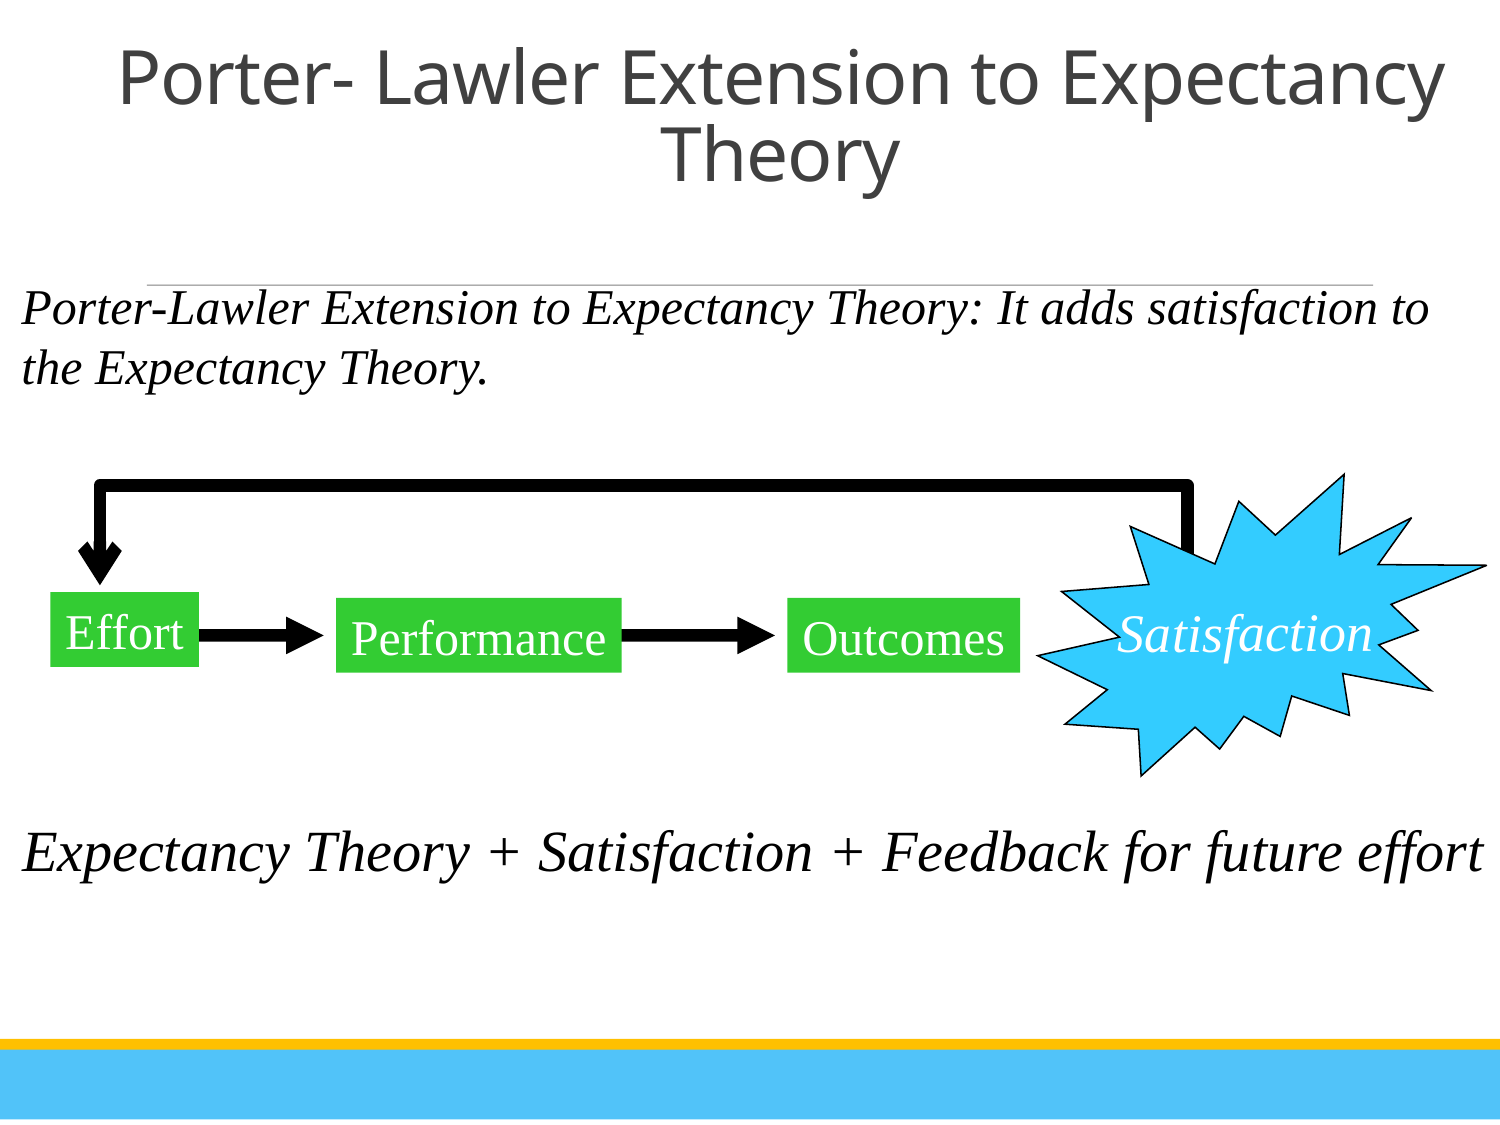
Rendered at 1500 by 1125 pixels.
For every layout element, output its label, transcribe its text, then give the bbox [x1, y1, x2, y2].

text_box Porter-Lawler Extension to Expectancy Theory: It adds satisfaction to the Expectancy Theory. [6, 267, 1500, 402]
text_box [622, 629, 775, 642]
title Porter- Lawler Extension to Expectancy Theory [61, 42, 1500, 197]
text_box Effort [50, 592, 199, 667]
text_box [199, 629, 324, 642]
text_box Satisfaction [1037, 474, 1487, 776]
text_box [92, 485, 1188, 586]
text_box Expectancy Theory + Satisfaction + Feedback for future effort [7, 805, 1500, 890]
text_box Outcomes [787, 597, 1021, 673]
text_box Performance [336, 597, 622, 673]
